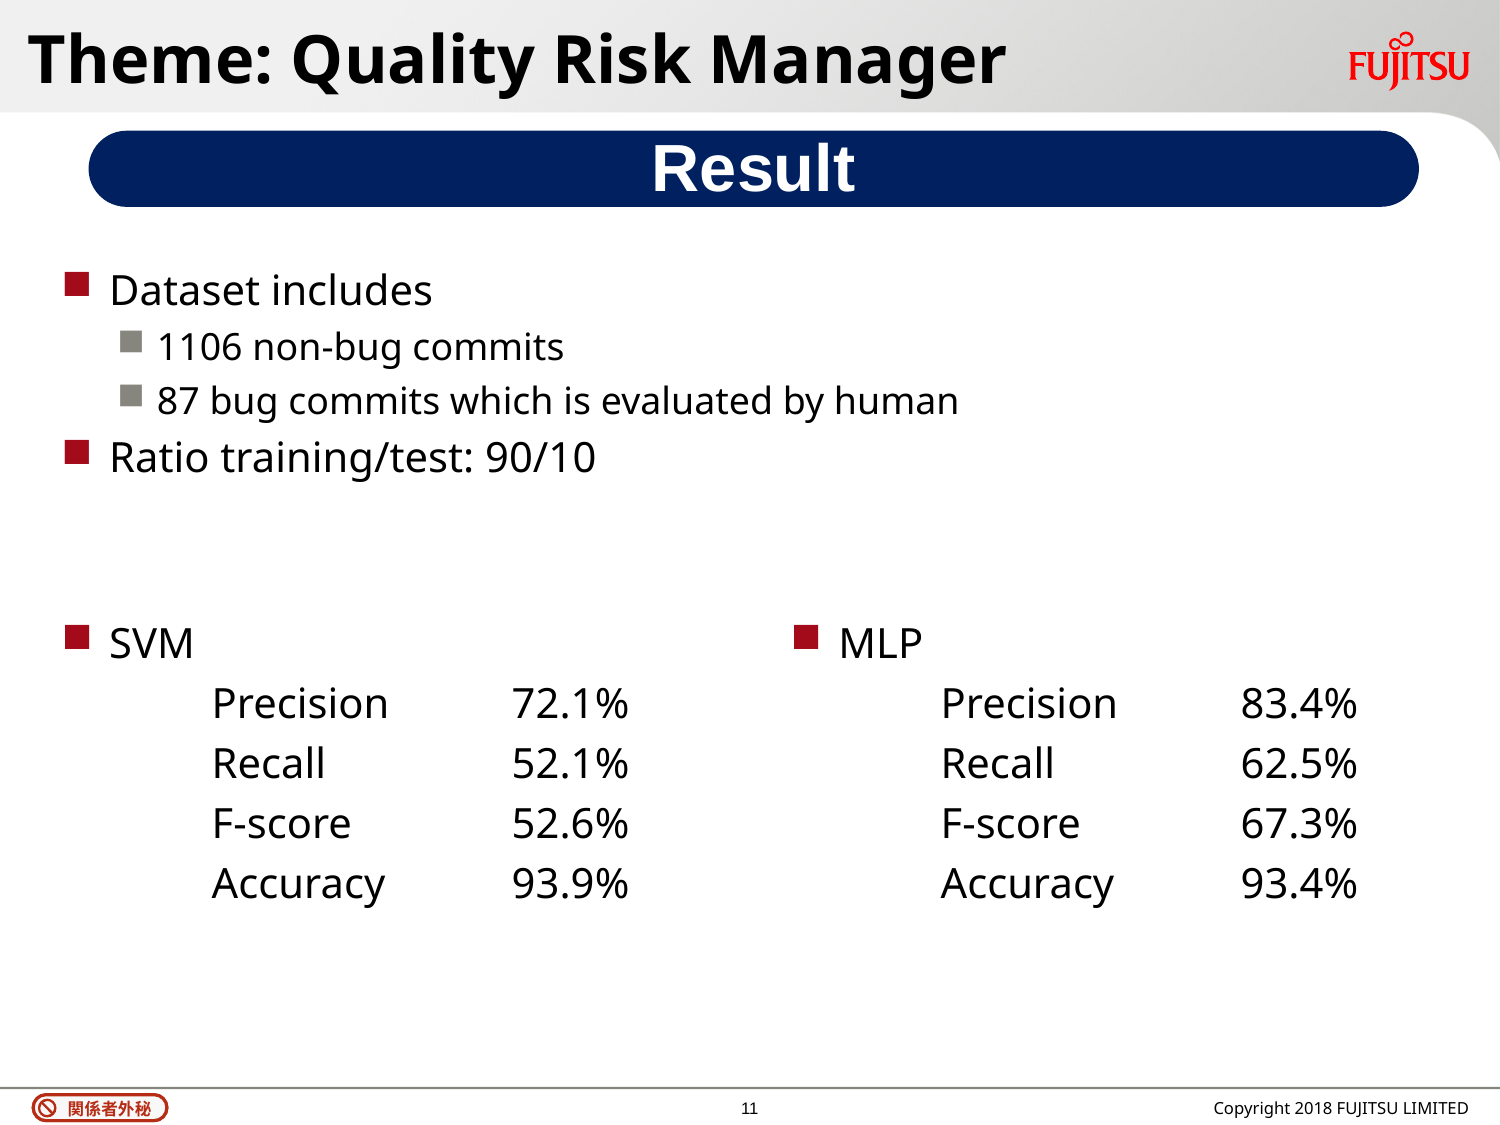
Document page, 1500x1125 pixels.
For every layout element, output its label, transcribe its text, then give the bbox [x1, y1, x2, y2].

title Theme: Quality Risk Manager [27, 0, 1317, 114]
text_box Result [86, 128, 1422, 209]
text_box MLP Precision 83.4% Recall 62.5% F-score 67.3% Accuracy 93.4% [790, 620, 1444, 1034]
slide_number 11 [705, 1091, 794, 1125]
footer Copyright 2018 FUJITSU LIMITED [809, 1091, 1470, 1125]
picture [0, 0, 1500, 176]
text_box SVM Precision 72.1% Recall 52.1% F-score 52.6% Accuracy 93.9% [61, 620, 710, 1034]
text_box Dataset includes 1106 non-bug commits 87 bug commits which is evaluated by human Ratio training/test: 90/10 [61, 266, 1398, 563]
